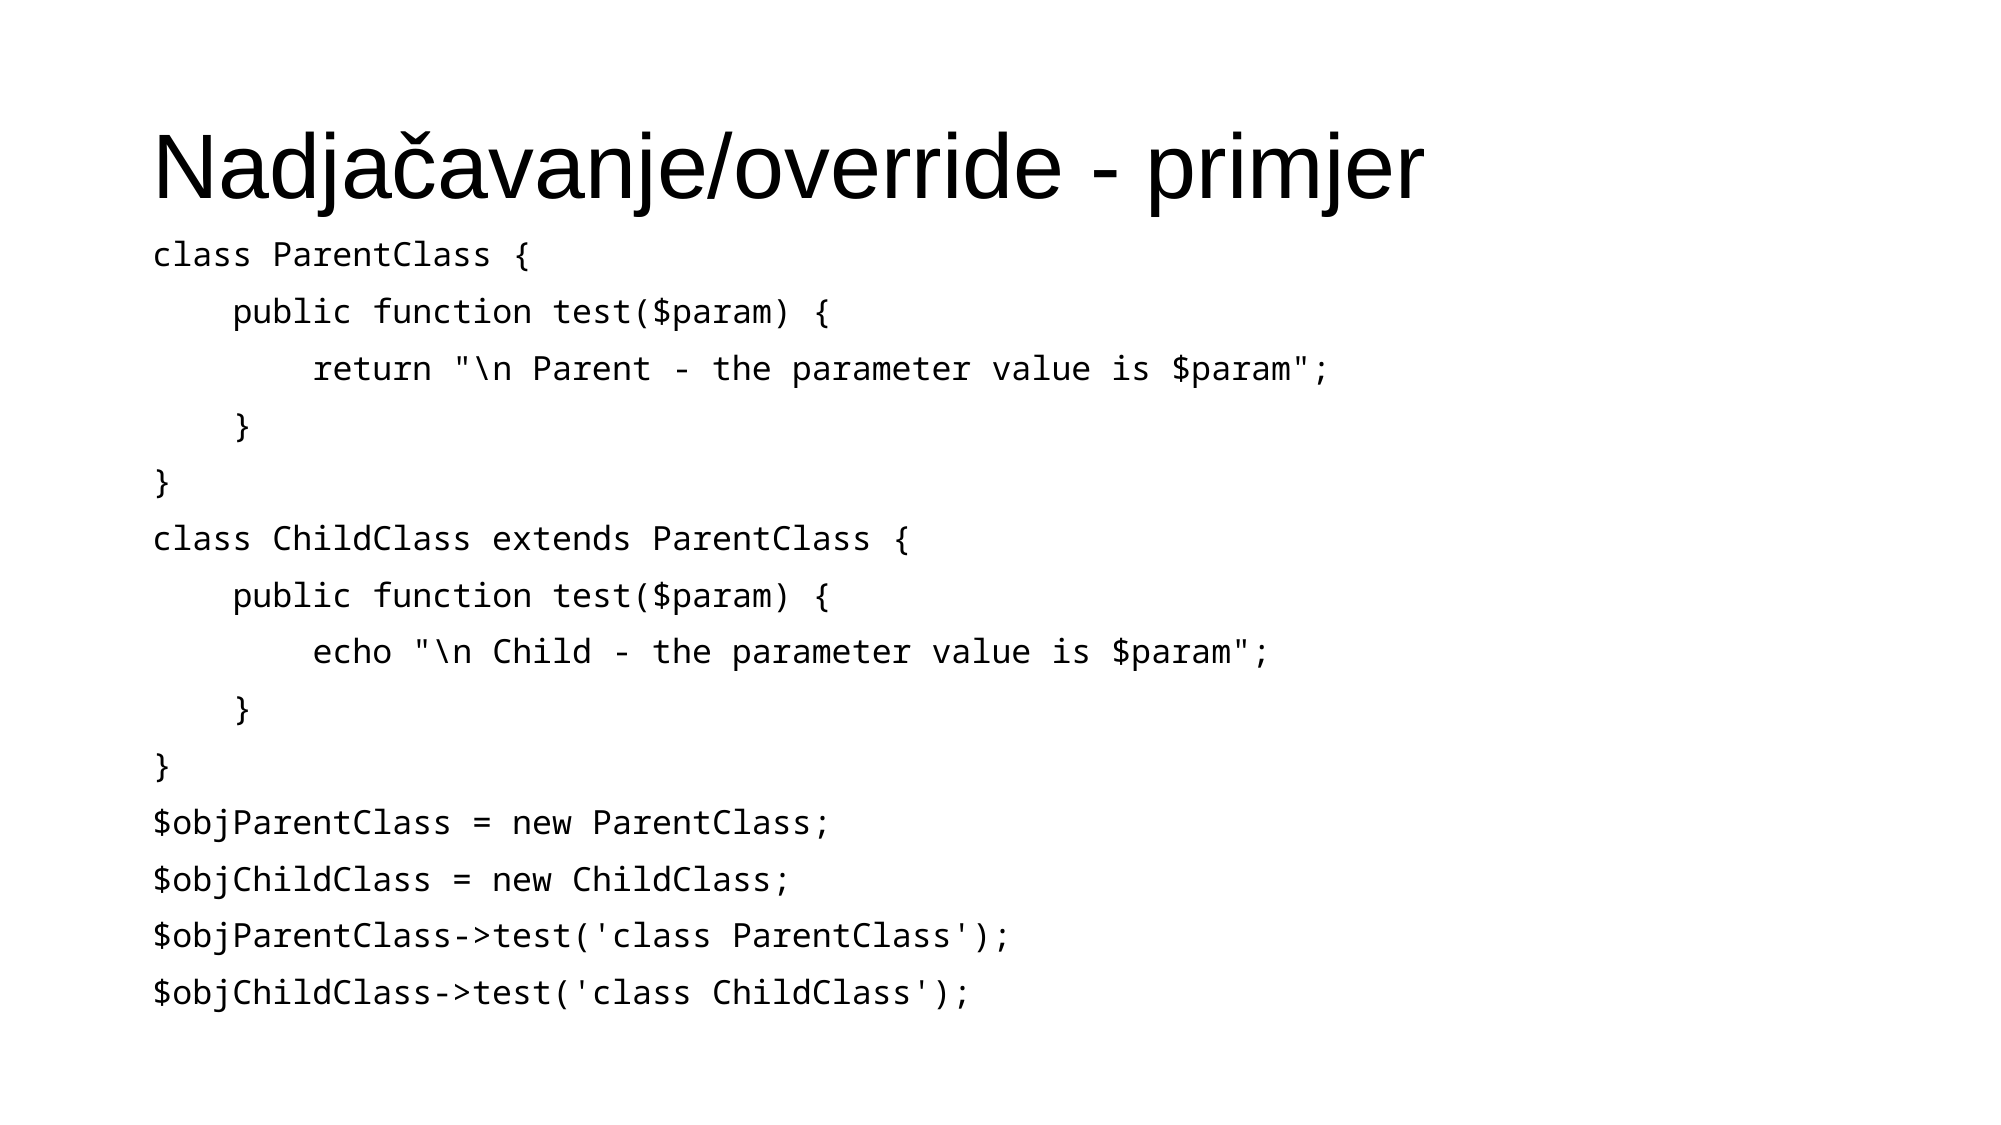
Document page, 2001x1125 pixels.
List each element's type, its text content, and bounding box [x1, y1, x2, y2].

list class ParentClass { public function test($param) { return "\n Parent - the parameter value is $param"; } } class ChildClass extends ParentClass { public function test($param) { echo "\n Child - the parameter value is $param"; } } $objParentClass = new ParentClass; $objChildClass = new ChildClass; $objParentClass->test('class ParentClass'); $objChildClass->test('class ChildClass'); [137, 230, 1863, 1062]
title Nadjačavanje/override - primjer [137, 59, 1863, 230]
